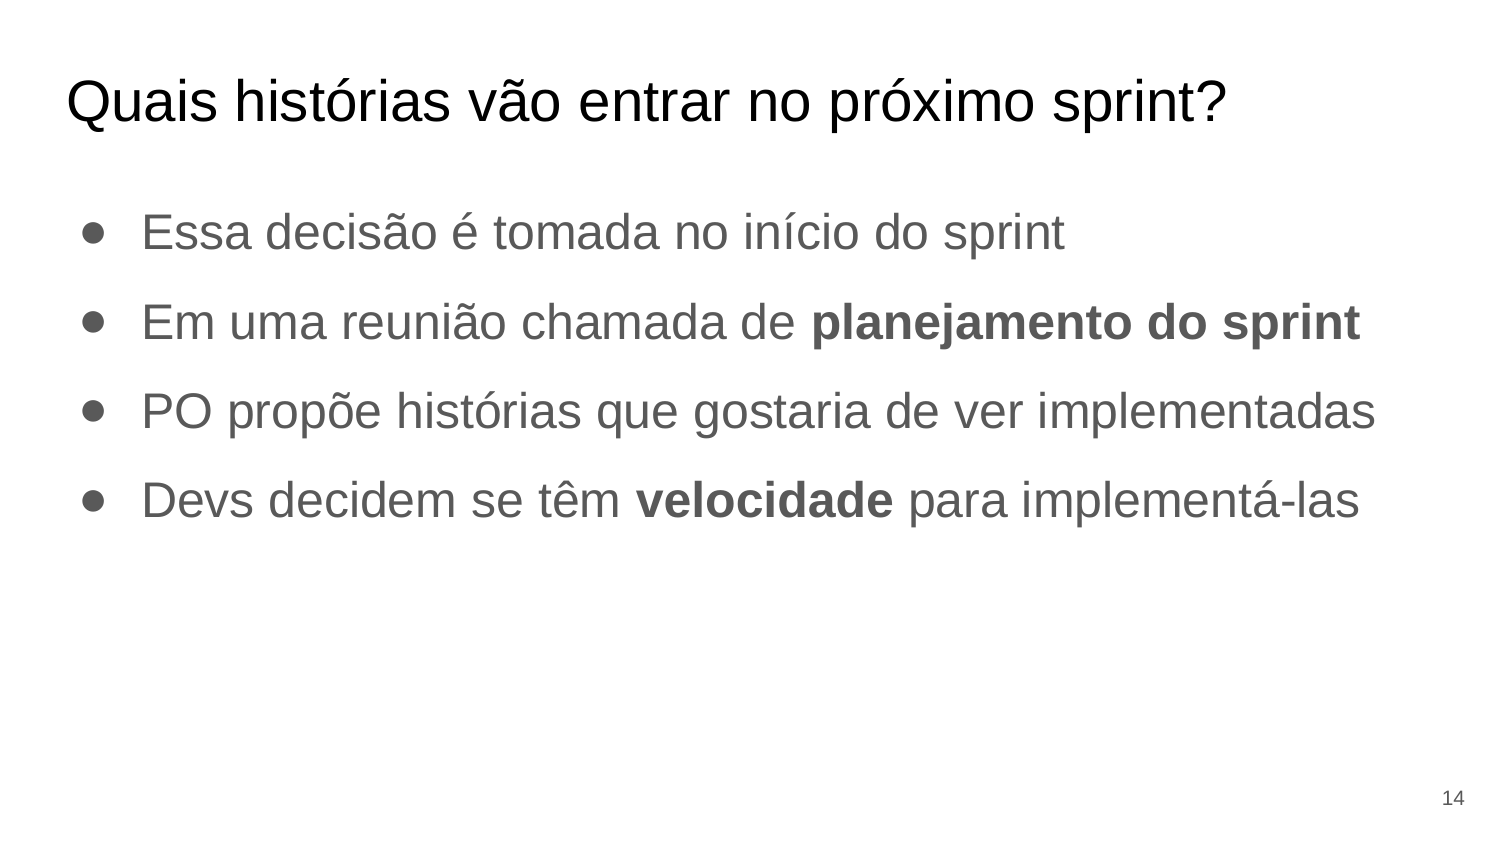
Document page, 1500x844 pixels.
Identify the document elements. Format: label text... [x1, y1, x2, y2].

list Essa decisão é tomada no início do sprint Em uma reunião chamada de planejamento do sprint PO propõe histórias que gostaria de ver implementadas Devs decidem se têm velocidade para implementá-las [51, 176, 1449, 312]
title Quais histórias vão entrar no próximo sprint? [51, 48, 1449, 142]
slide_number 14 [1389, 764, 1480, 830]
